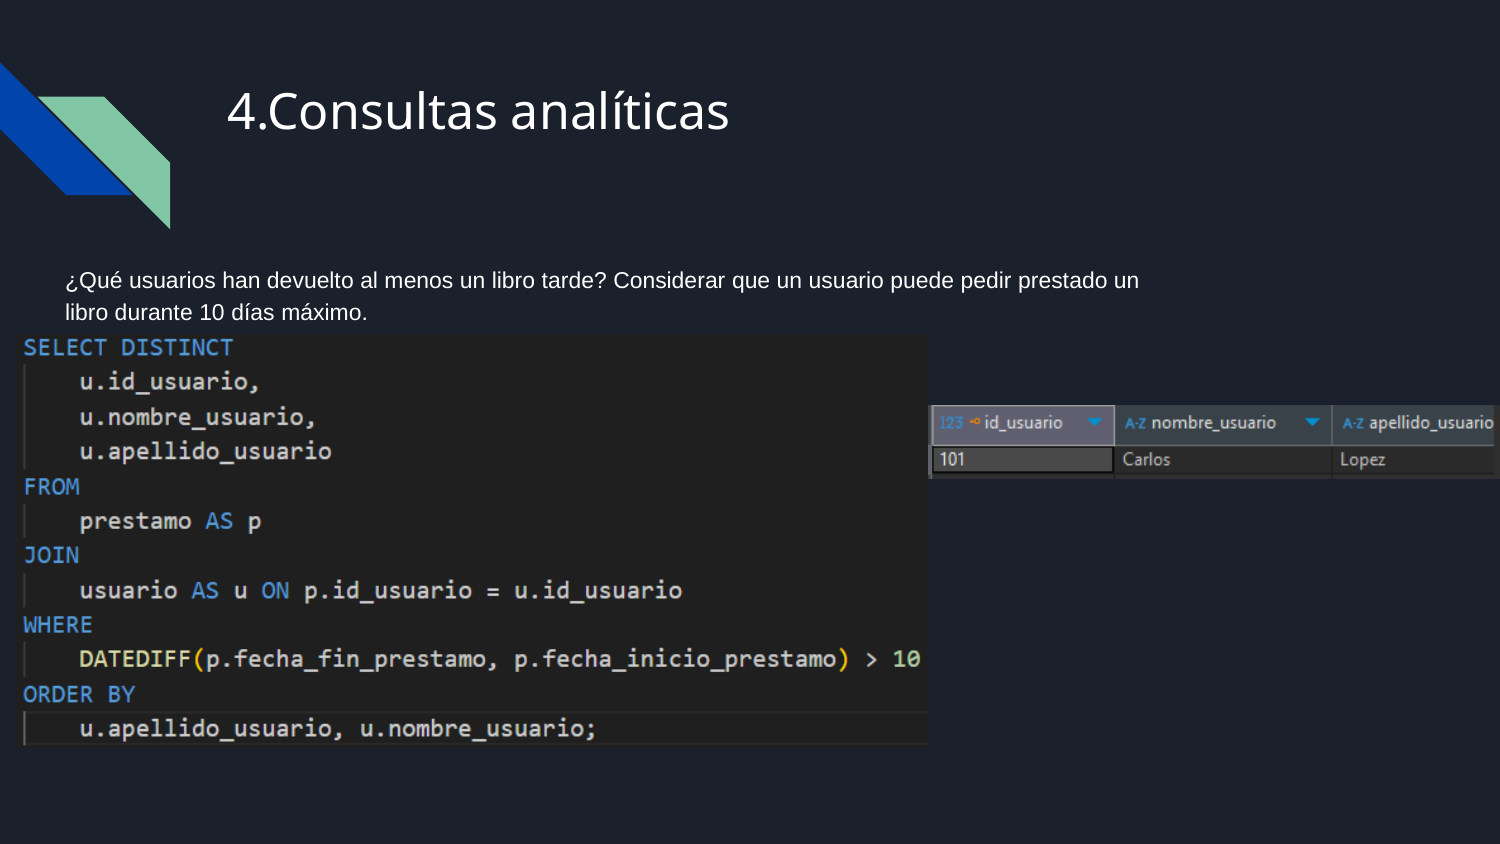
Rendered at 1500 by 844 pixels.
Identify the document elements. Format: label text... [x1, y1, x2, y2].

picture [16, 334, 1500, 749]
title 4.Consultas analíticas [212, 64, 1368, 215]
list ¿Qué usuarios han devuelto al menos un libro tarde? Considerar que un usuario puede pedir prestado un libro durante 10 días máximo. [50, 246, 1205, 346]
